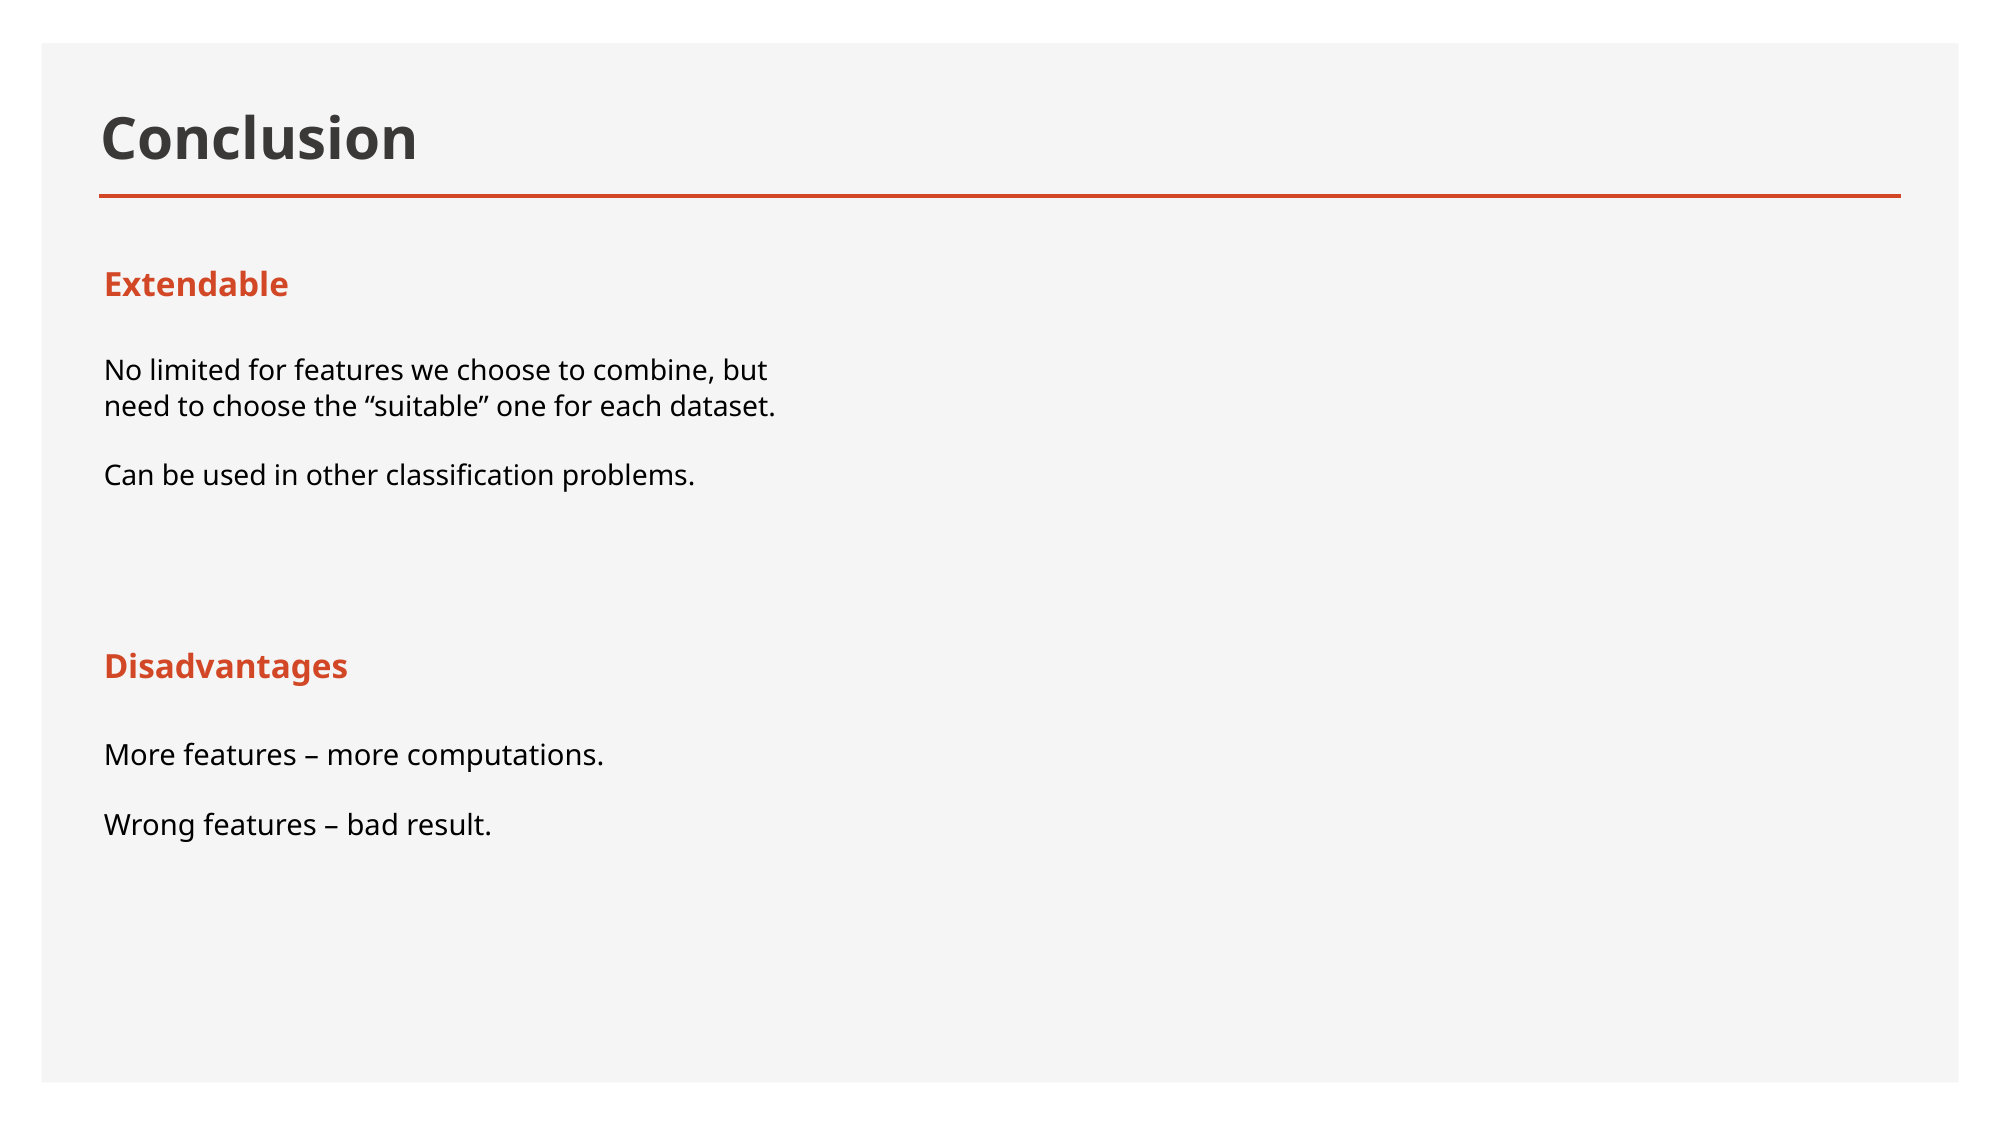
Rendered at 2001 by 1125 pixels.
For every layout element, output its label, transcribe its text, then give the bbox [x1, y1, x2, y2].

title Conclusion [85, 73, 1214, 179]
text_box Extendable [88, 250, 798, 320]
text_box Disadvantages [88, 632, 798, 702]
text_box More features – more computations. Wrong features – bad result. [88, 725, 798, 914]
text_box No limited for features we choose to combine, but need to choose the “suitable” one for each dataset. Can be used in other classification problems. [88, 342, 798, 531]
